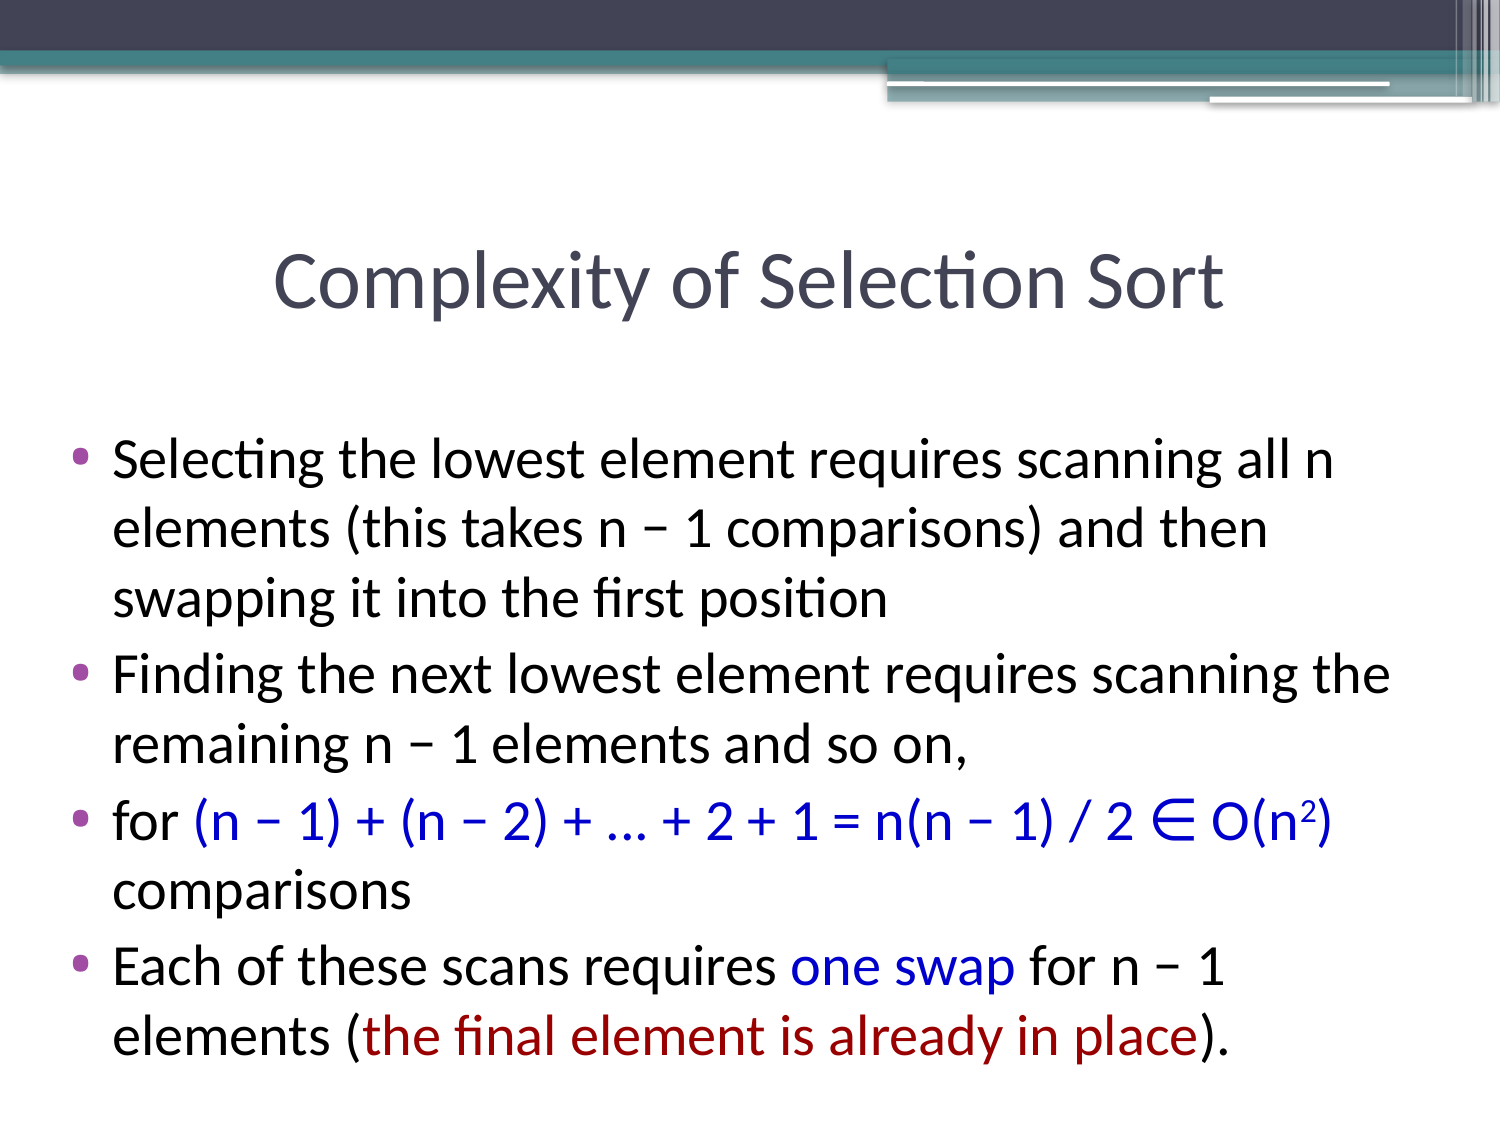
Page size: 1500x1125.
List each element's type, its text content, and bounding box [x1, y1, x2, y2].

title Complexity of Selection Sort [75, 187, 1425, 363]
list Selecting the lowest element requires scanning all n elements (this takes n − 1 comparisons) and then swapping it into the first position Finding the next lowest element requires scanning the remaining n − 1 elements and so on, for (n − 1) + (n − 2) + ... + 2 + 1 = n(n − 1) / 2 ∈ O(n2) comparisons Each of these scans requires one swap for n − 1 elements (the final element is already in place). [37, 412, 1450, 1100]
